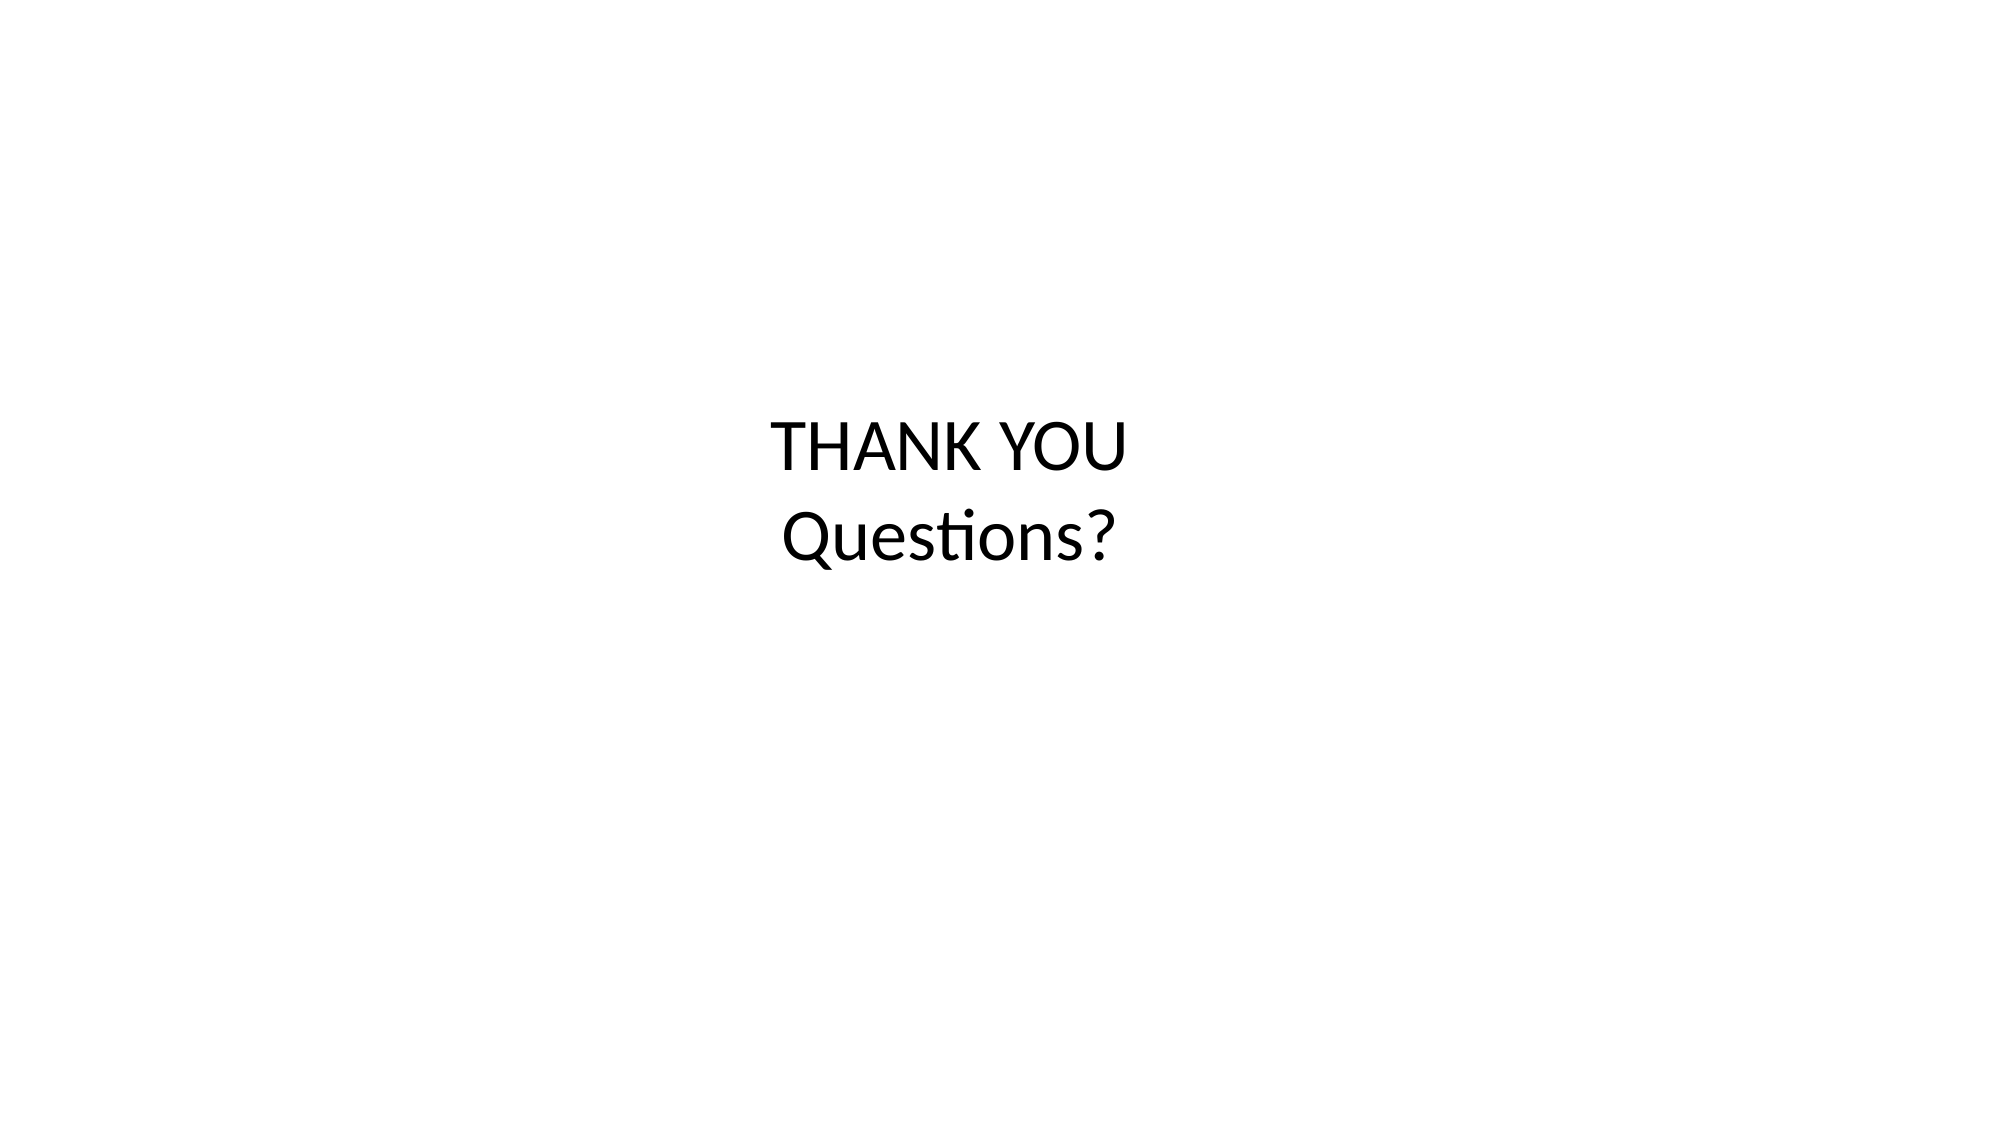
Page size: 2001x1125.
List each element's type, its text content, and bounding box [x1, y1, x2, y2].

text_box THANK YOU Questions? [430, 389, 1471, 672]
